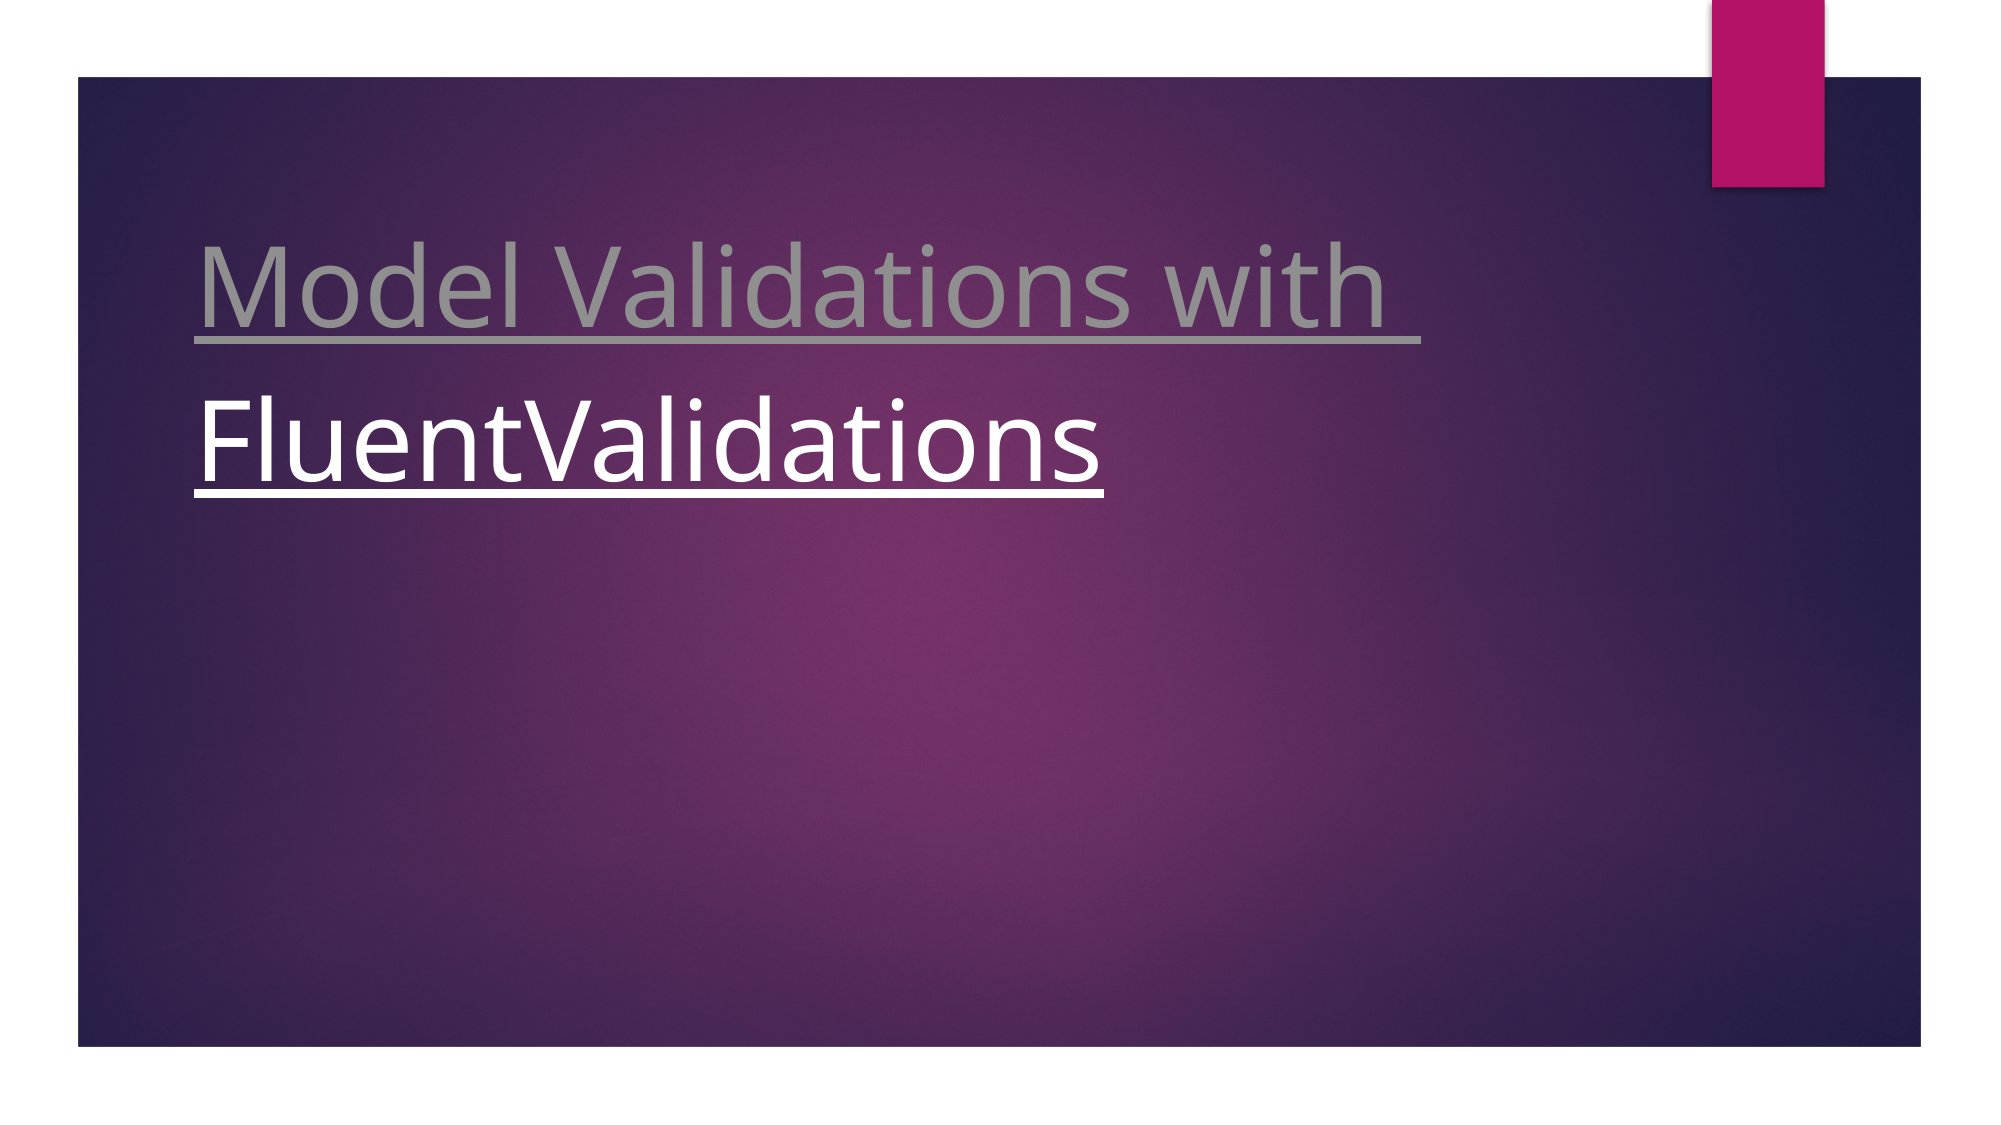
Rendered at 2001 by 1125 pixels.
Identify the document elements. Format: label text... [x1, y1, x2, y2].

title Model Validations with FluentValidations [179, 163, 1627, 530]
